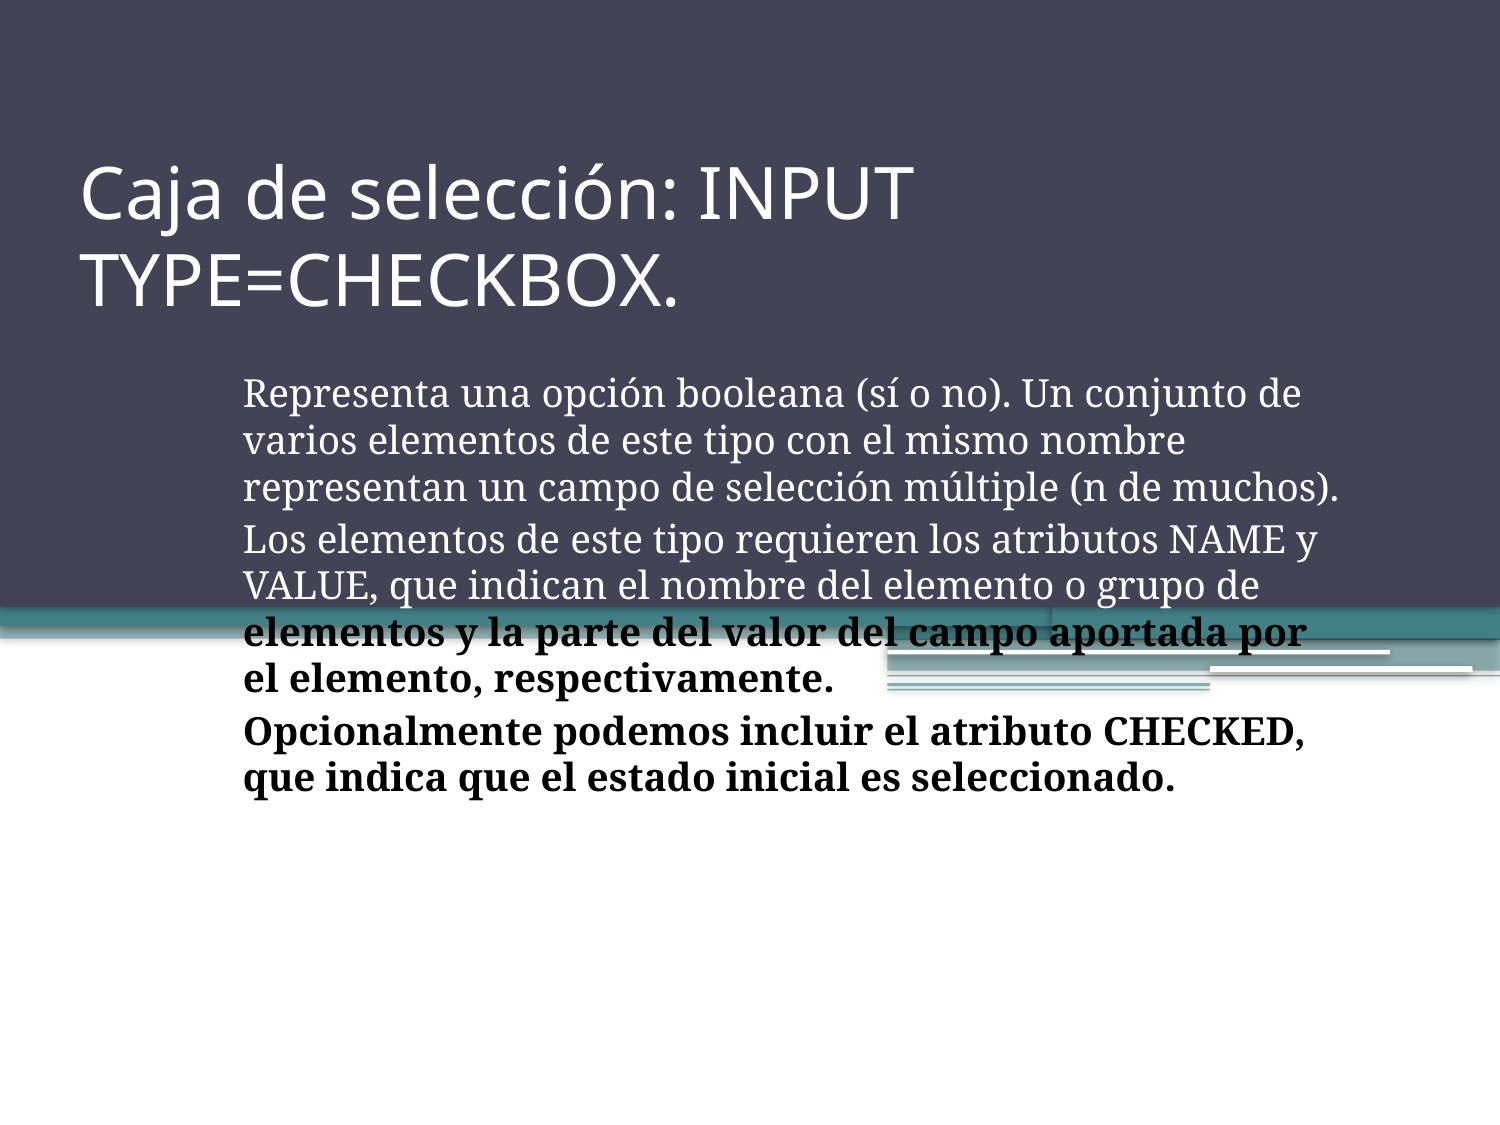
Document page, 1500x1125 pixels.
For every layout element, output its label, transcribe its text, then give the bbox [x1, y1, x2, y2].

subtitle Representa una opción booleana (sí o no). Un conjunto de varios elementos de este tipo con el mismo nombre representan un campo de selección múltiple (n de muchos). Los elementos de este tipo requieren los atributos NAME y VALUE, que indican el nombre del elemento o grupo de elementos y la parte del valor del campo aportada por el elemento, respectivamente. Opcionalmente podemos incluir el atributo CHECKED, que indica que el estado inicial es seleccionado. [218, 361, 1365, 852]
title Caja de selección: INPUT TYPE=CHECKBOX. [64, 137, 1453, 328]
